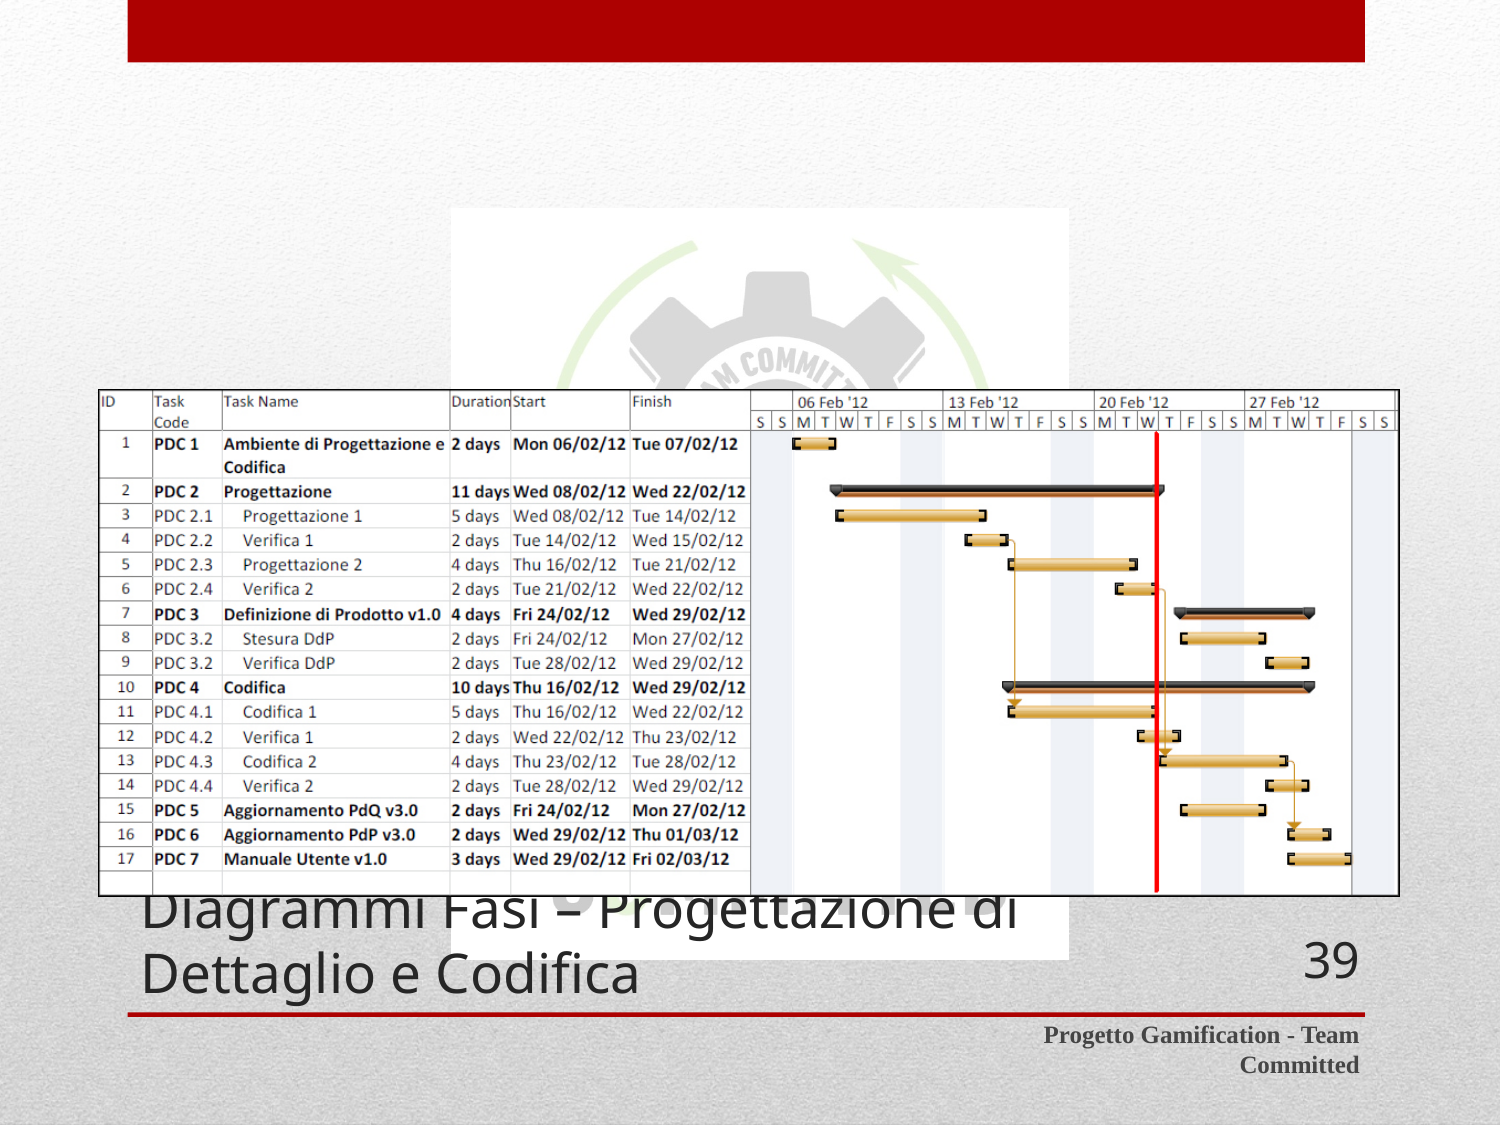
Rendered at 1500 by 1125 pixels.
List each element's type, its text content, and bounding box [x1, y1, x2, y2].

slide_number 39 [1250, 933, 1375, 993]
picture [450, 207, 1070, 388]
title 8. Piano di Progetto Diagrammi Fasi – Progettazione di Dettaglio e Codifica [125, 909, 1238, 1013]
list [97, 388, 1401, 898]
slide_number Progetto Gamification - Team Committed [1025, 1018, 1375, 1079]
picture [450, 898, 1070, 961]
